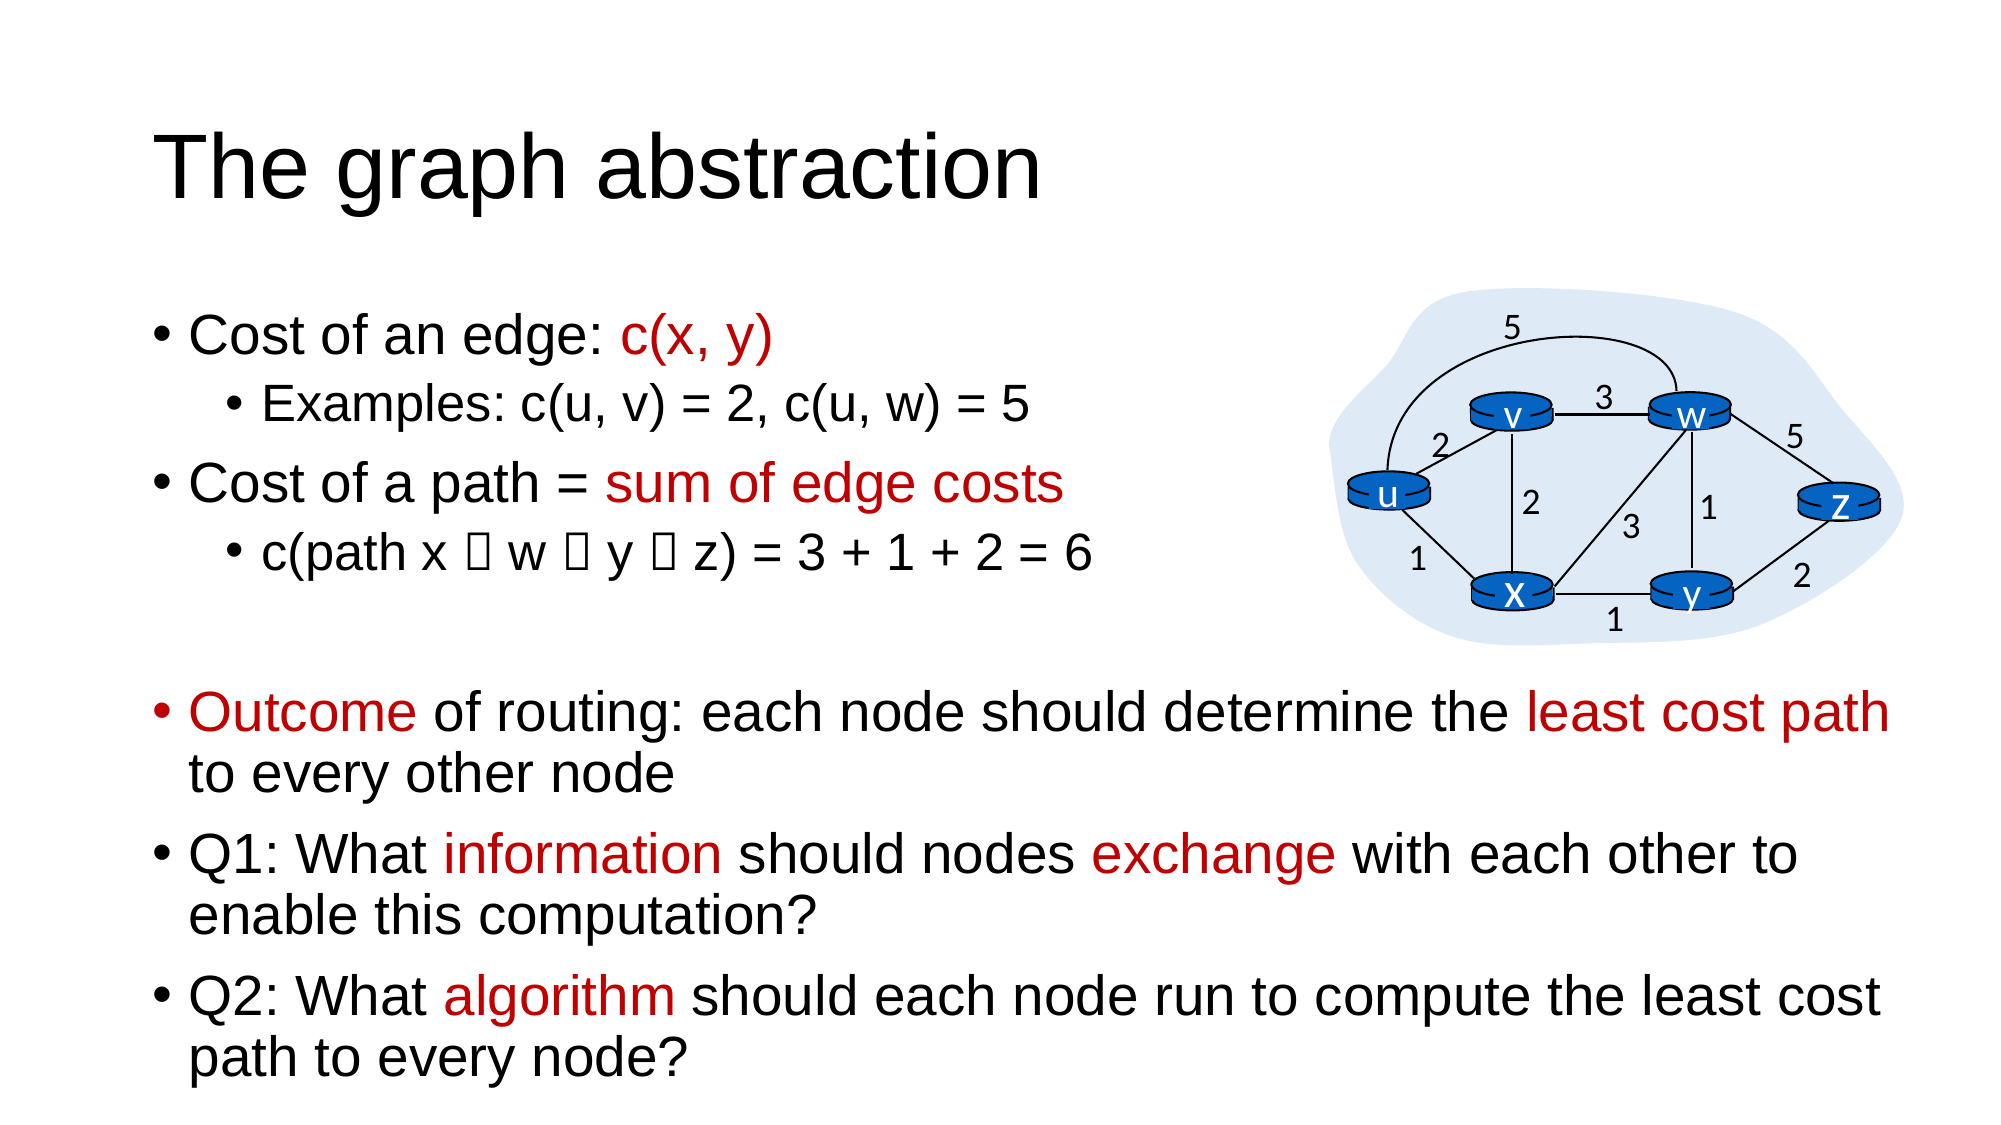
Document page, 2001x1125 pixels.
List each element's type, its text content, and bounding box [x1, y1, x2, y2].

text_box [1328, 282, 1915, 650]
title The graph abstraction [137, 59, 1863, 278]
list Cost of an edge: c(x, y) Examples: c(u, v) = 2, c(u, w) = 5 Cost of a path = sum of edge costs c(path x  w  y  z) = 3 + 1 + 2 = 6 Outcome of routing: each node should determine the least cost path to every other node Q1: What information should nodes exchange with each other to enable this computation? Q2: What algorithm should each node run to compute the least cost path to every node? [137, 298, 1915, 1100]
